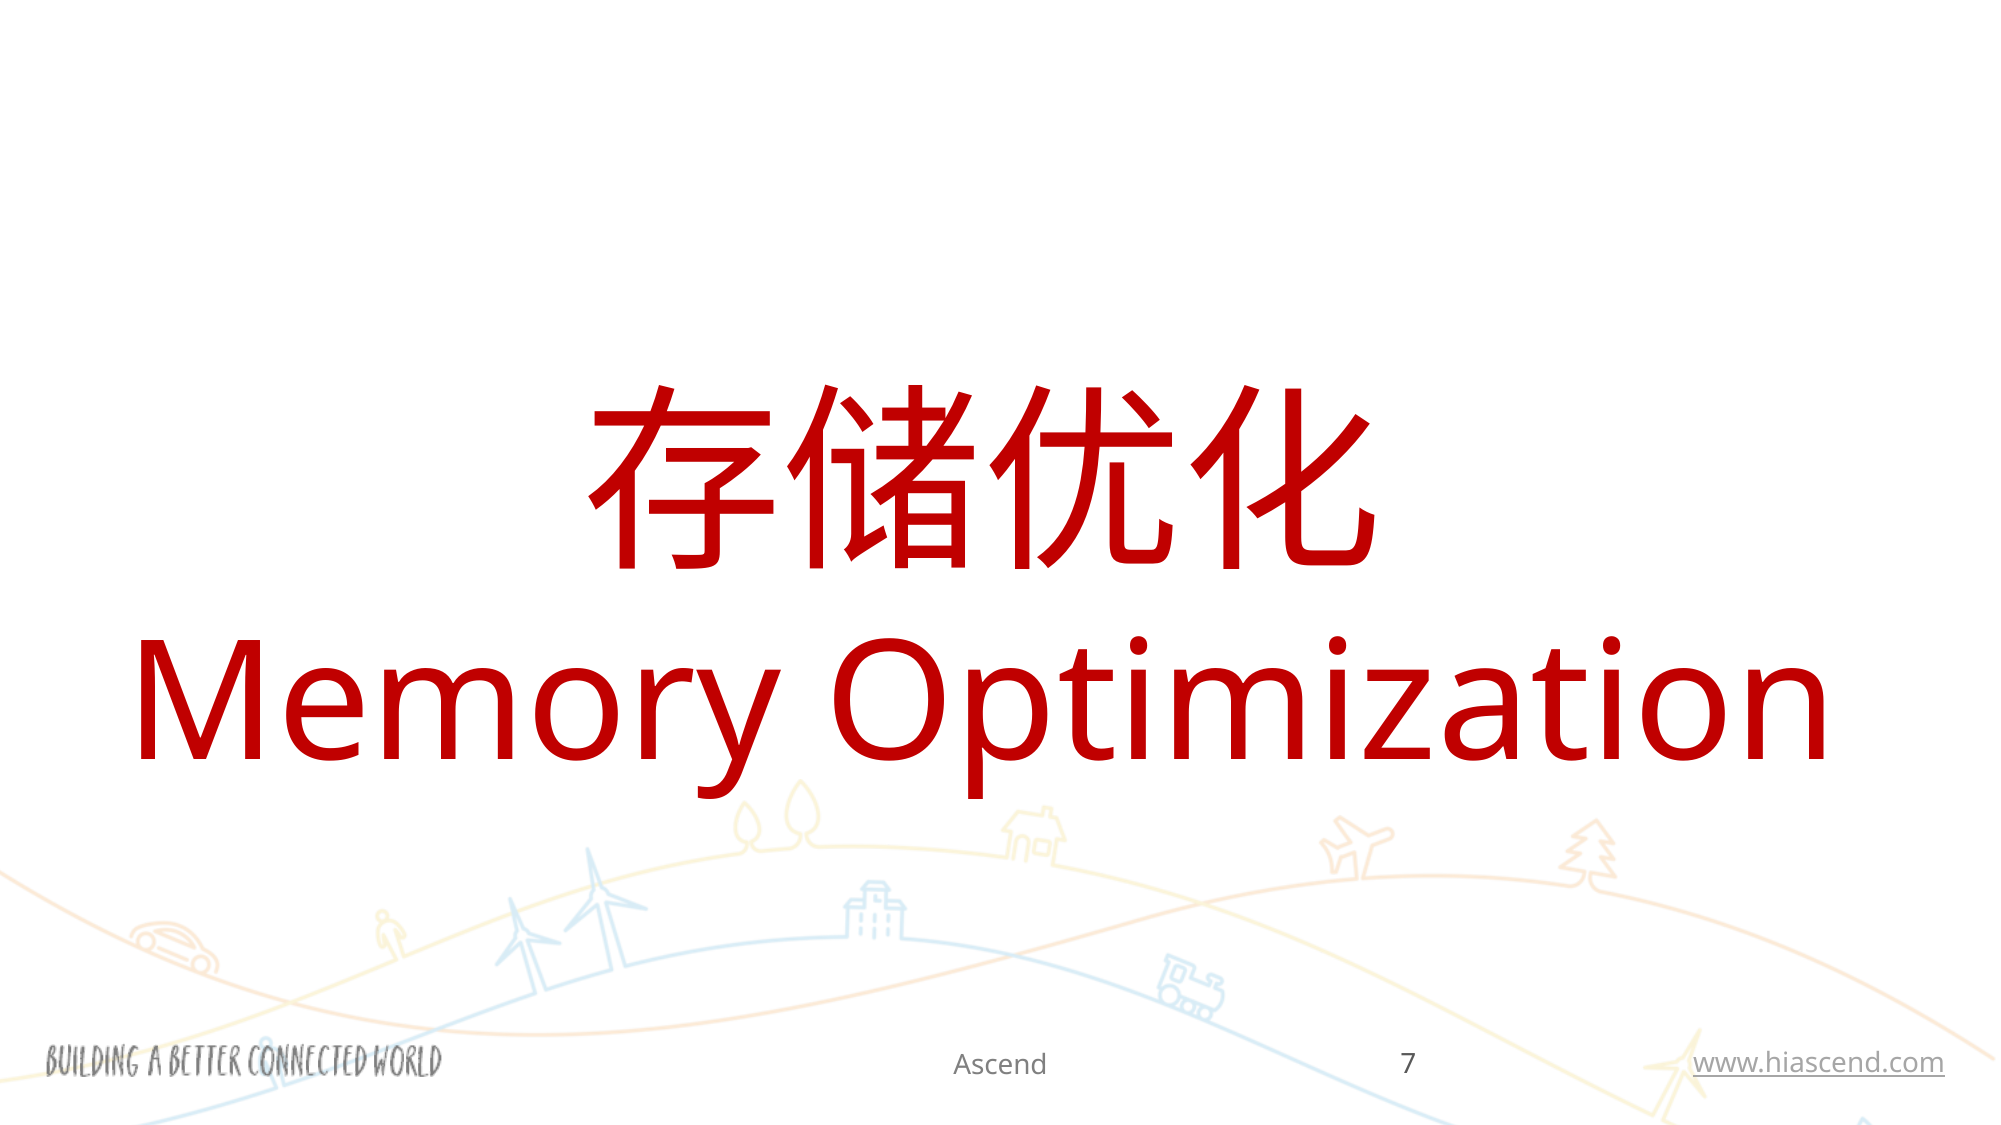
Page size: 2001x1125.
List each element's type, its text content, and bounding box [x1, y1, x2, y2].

list 存储优化 Memory Optimization [102, 160, 1863, 986]
picture [23, 1023, 468, 1105]
